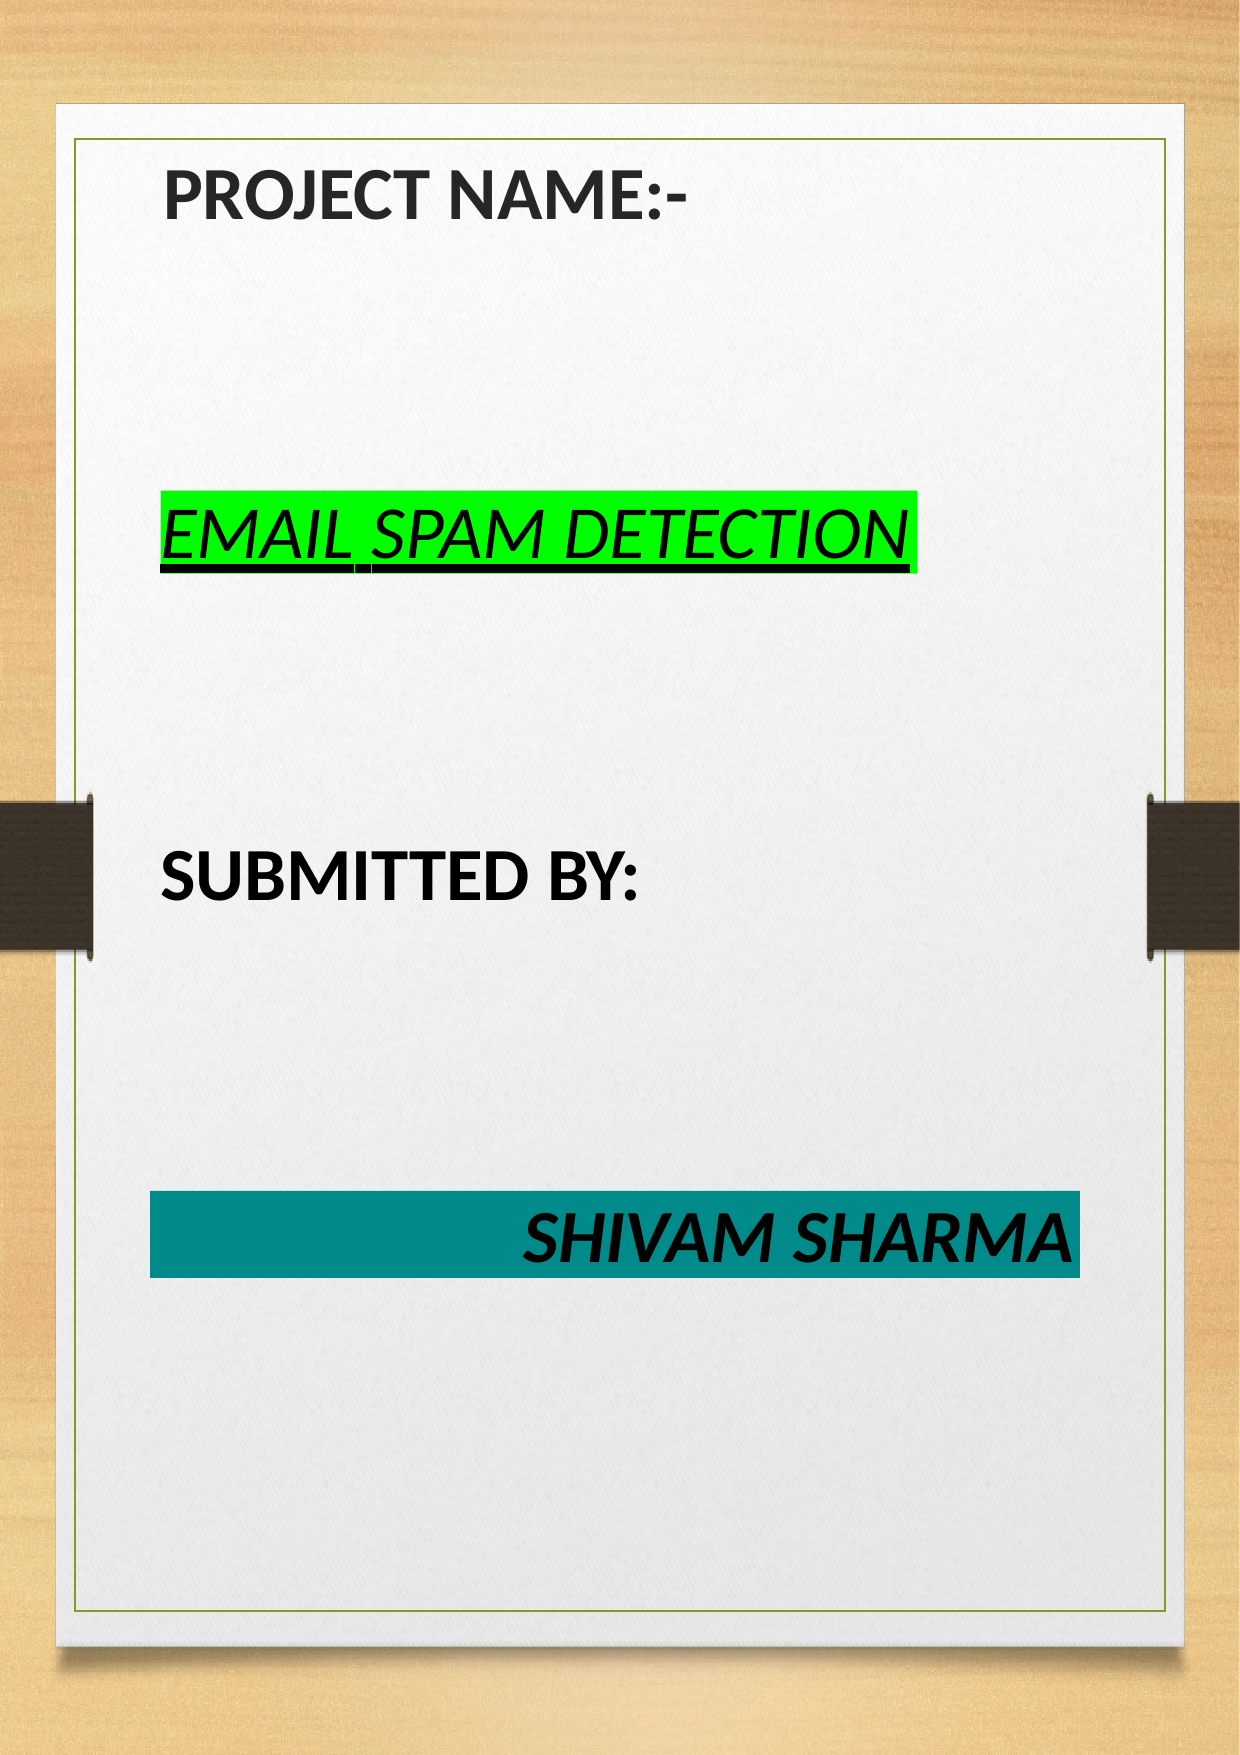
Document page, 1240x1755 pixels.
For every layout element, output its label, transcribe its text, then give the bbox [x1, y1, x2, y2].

text_box SUBMITTED BY: [158, 823, 652, 916]
title PROJECT NAME:- [158, 40, 692, 336]
text_box SHIVAM SHARMA [150, 1190, 1080, 1278]
picture [0, 0, 1240, 1755]
text_box EMAIL SPAM DETECTION [160, 490, 918, 574]
